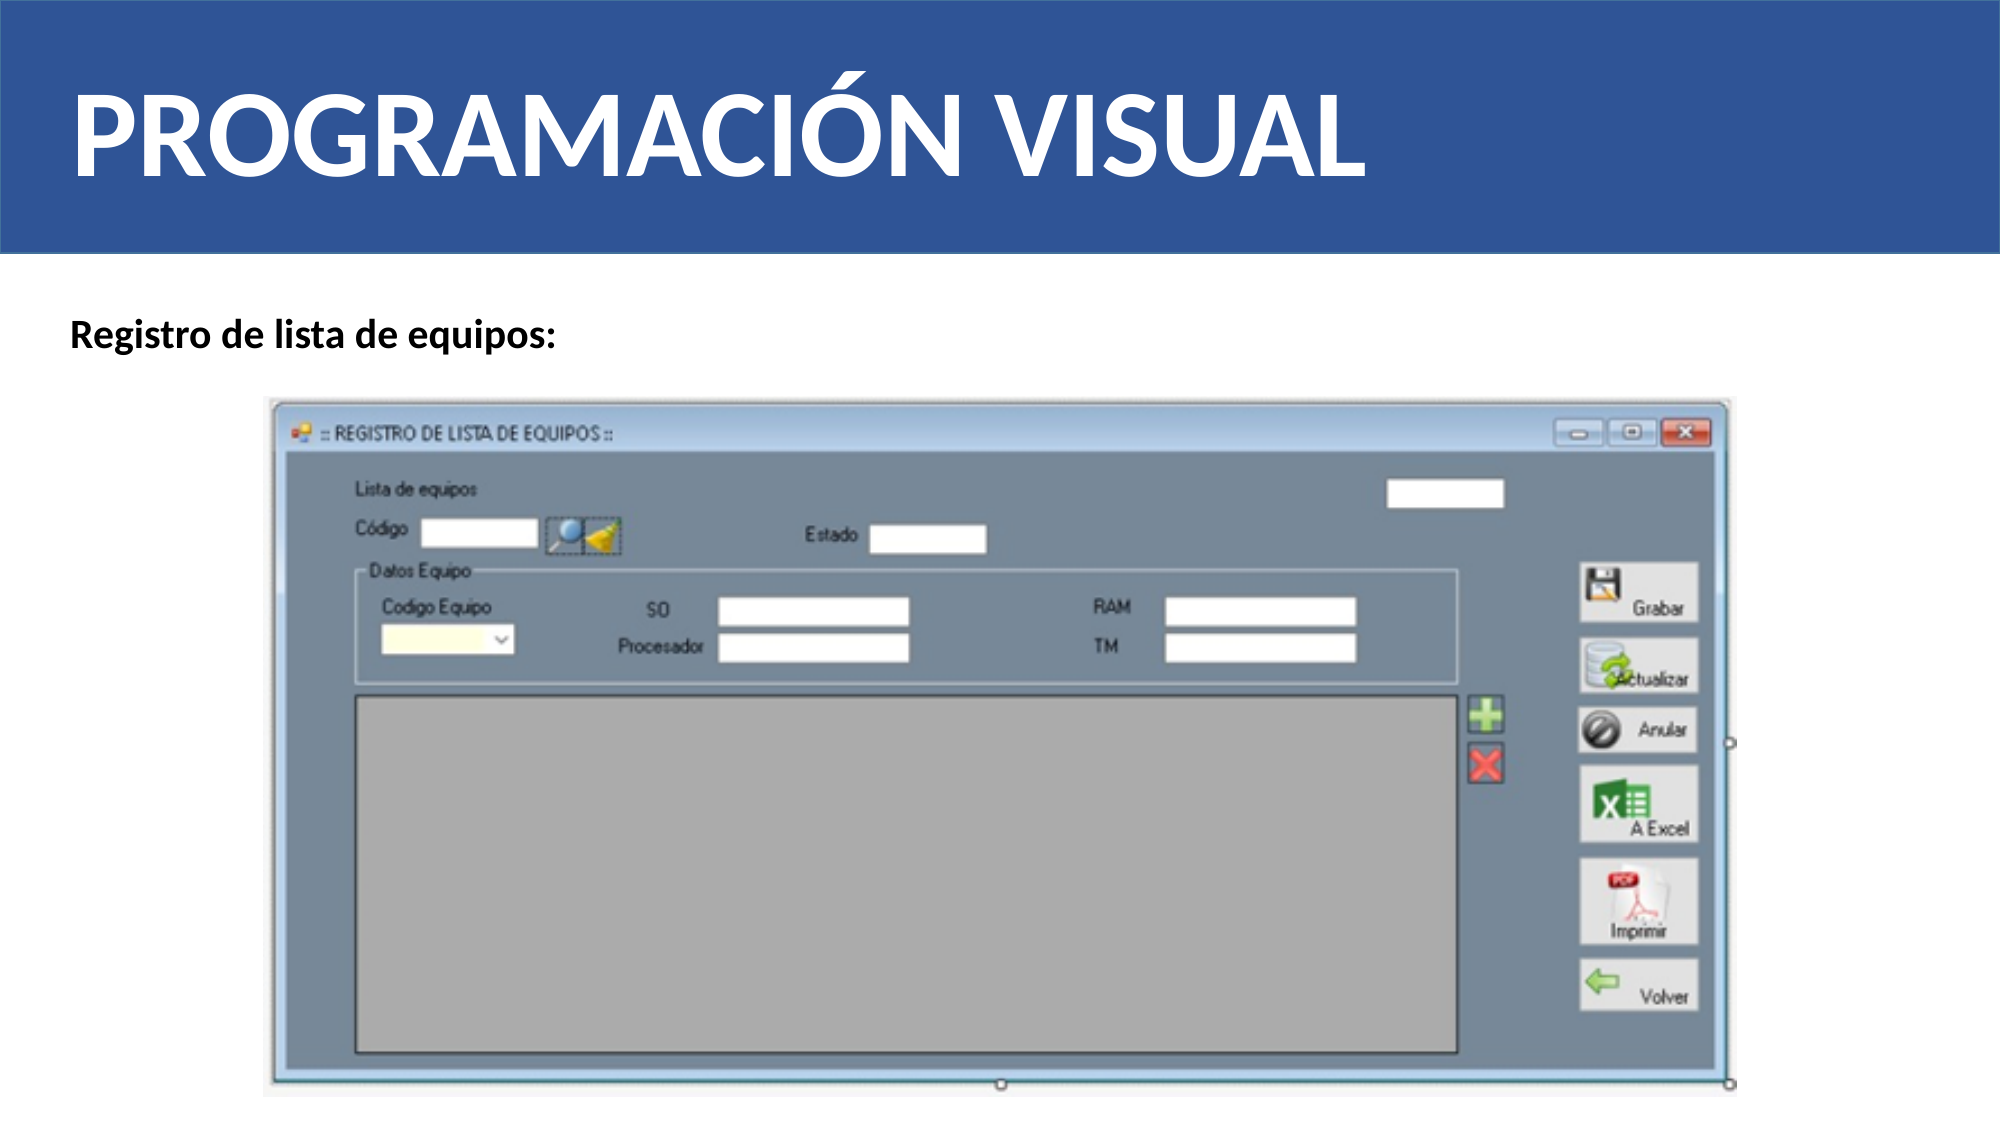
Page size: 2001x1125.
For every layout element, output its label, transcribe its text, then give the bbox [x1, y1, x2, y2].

text_box PROGRAMACIÓN VISUAL [0, 0, 2000, 254]
text_box Registro de lista de equipos: [55, 284, 980, 373]
picture [263, 396, 1737, 1097]
